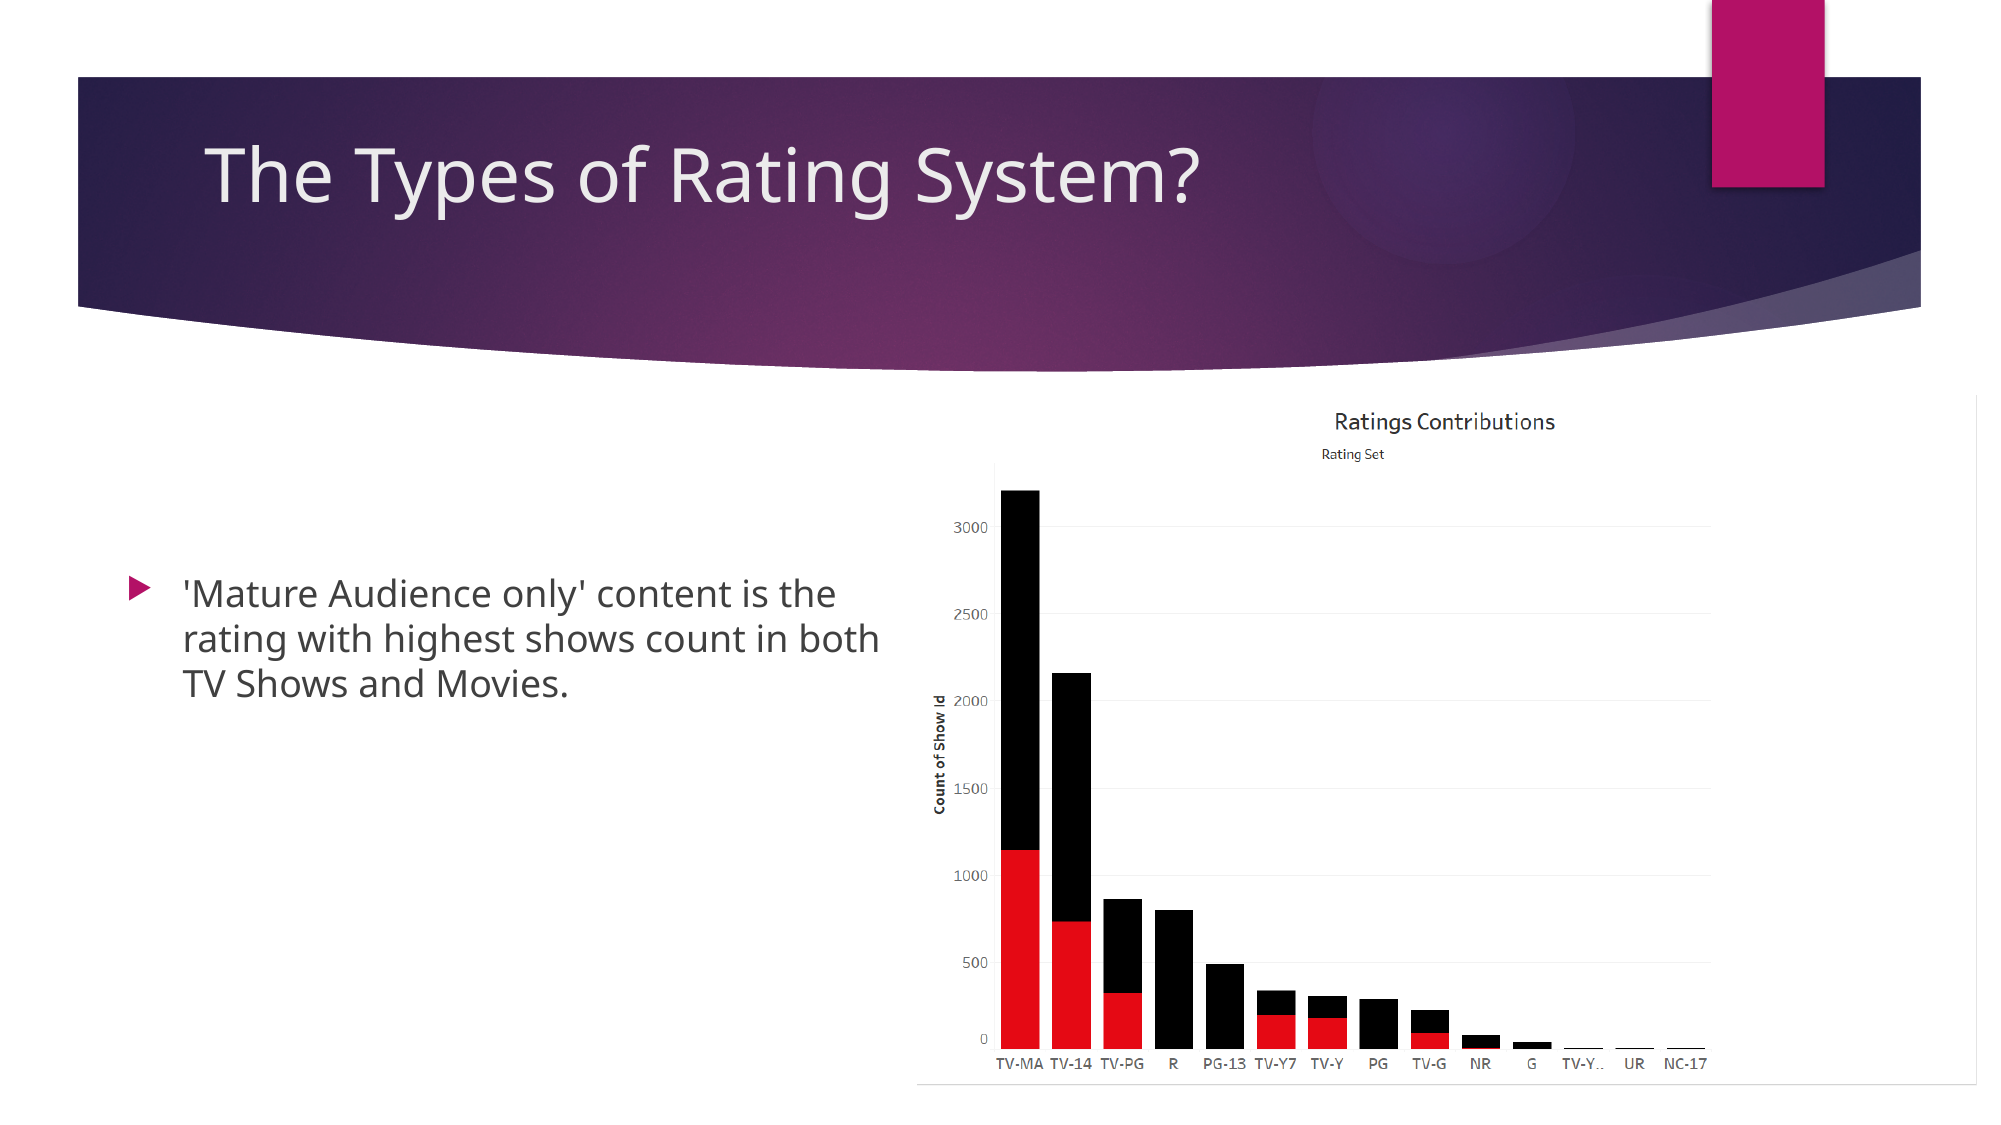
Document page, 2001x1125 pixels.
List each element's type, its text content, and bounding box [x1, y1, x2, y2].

list 'Mature Audience only' content is the rating with highest shows count in both TV Shows and Movies. [111, 562, 911, 734]
title The Types of Rating System? [189, 159, 1627, 276]
picture [917, 395, 1977, 1086]
